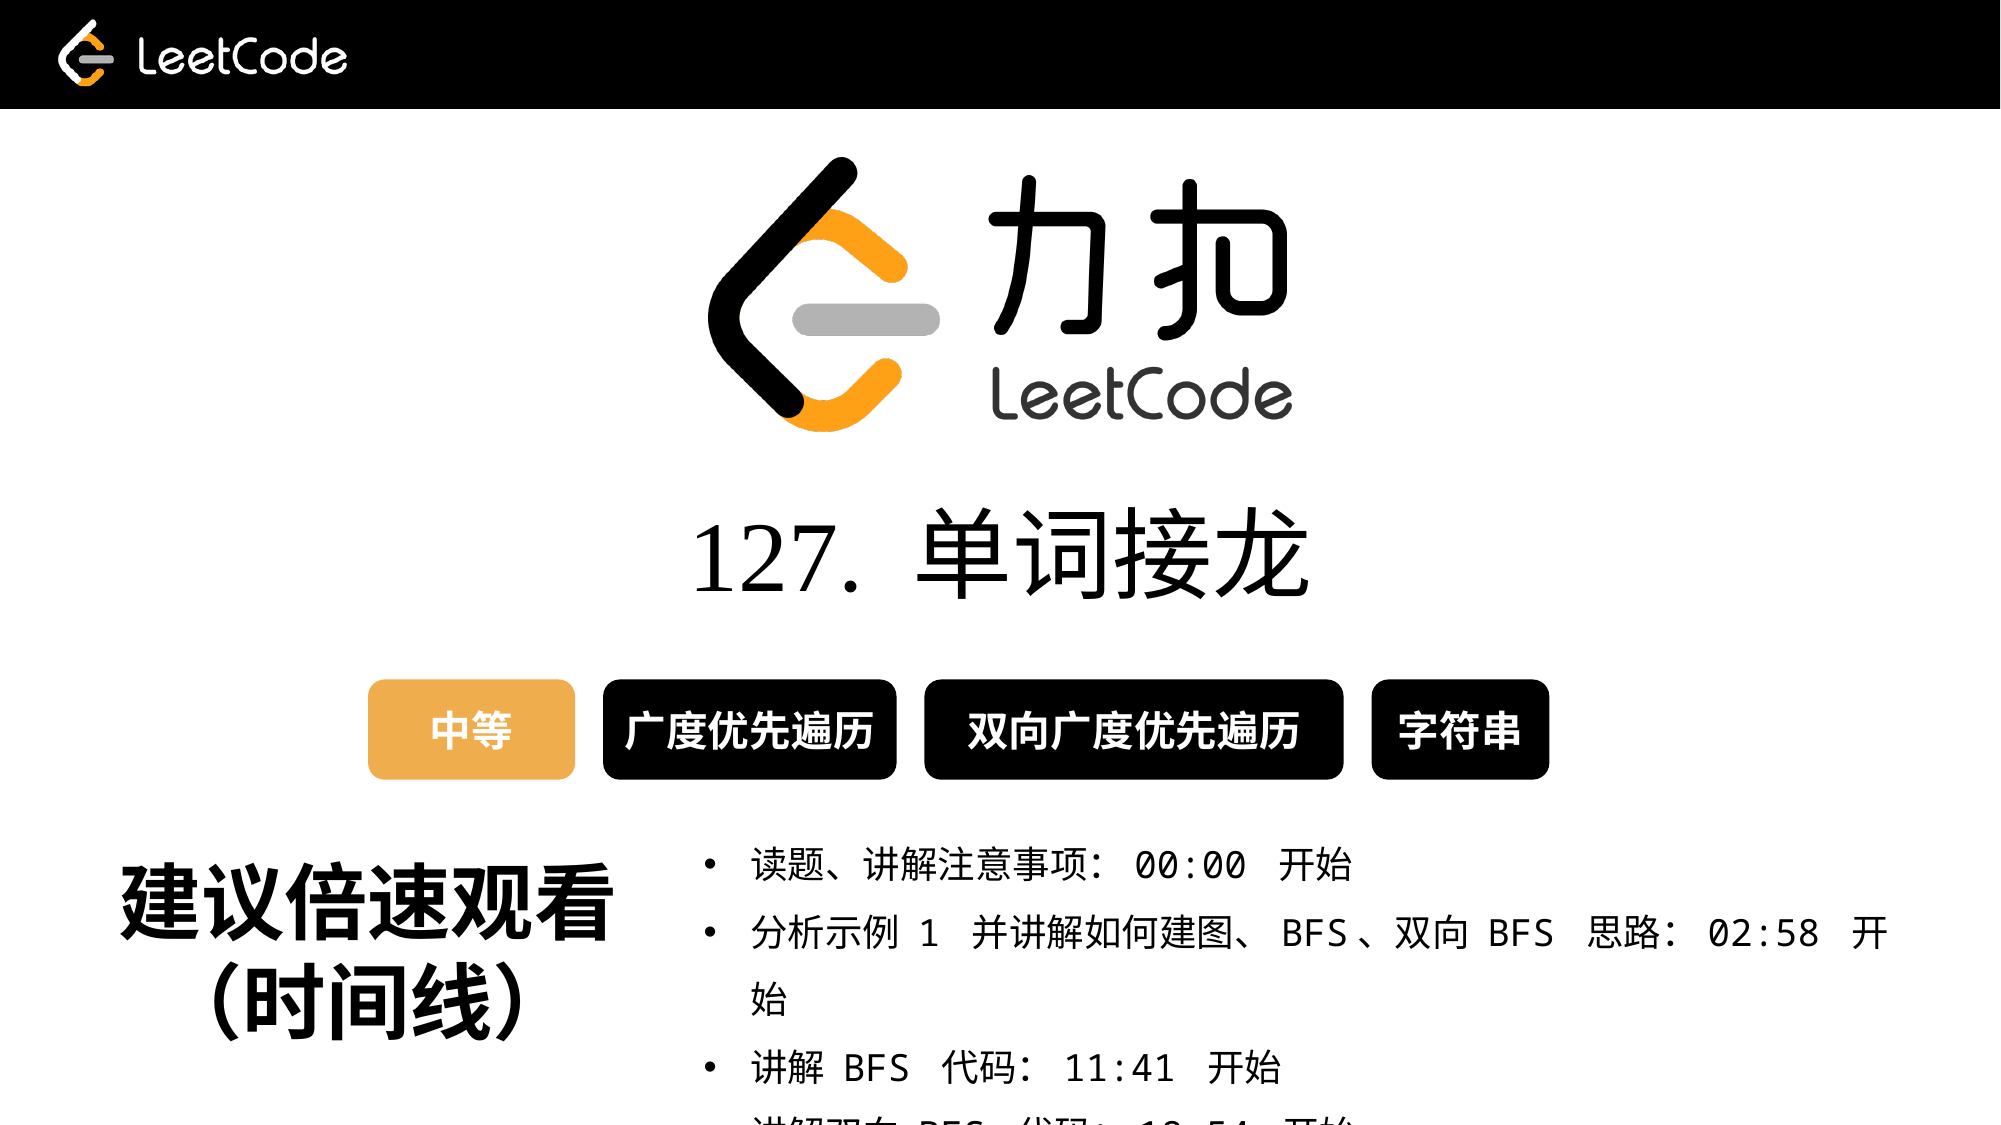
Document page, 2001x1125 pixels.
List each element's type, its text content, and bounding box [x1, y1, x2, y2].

text_box 读题、讲解注意事项：00:00 开始 分析示例 1 并讲解如何建图、BFS、双向 BFS 思路：02:58 开始 讲解 BFS 代码：11:41 开始 讲解双向 BFS 代码：18:54 开始 [688, 811, 1919, 1125]
picture [57, 14, 347, 100]
text_box 中等 [366, 678, 577, 781]
text_box 127. 单词接龙 [462, 483, 1538, 619]
text_box 建议倍速观看 （时间线） [15, 842, 688, 1058]
picture [708, 157, 1292, 432]
text_box 双向广度优先遍历 [924, 679, 1344, 780]
text_box 字符串 [1371, 679, 1550, 780]
text_box 广度优先遍历 [603, 679, 897, 780]
